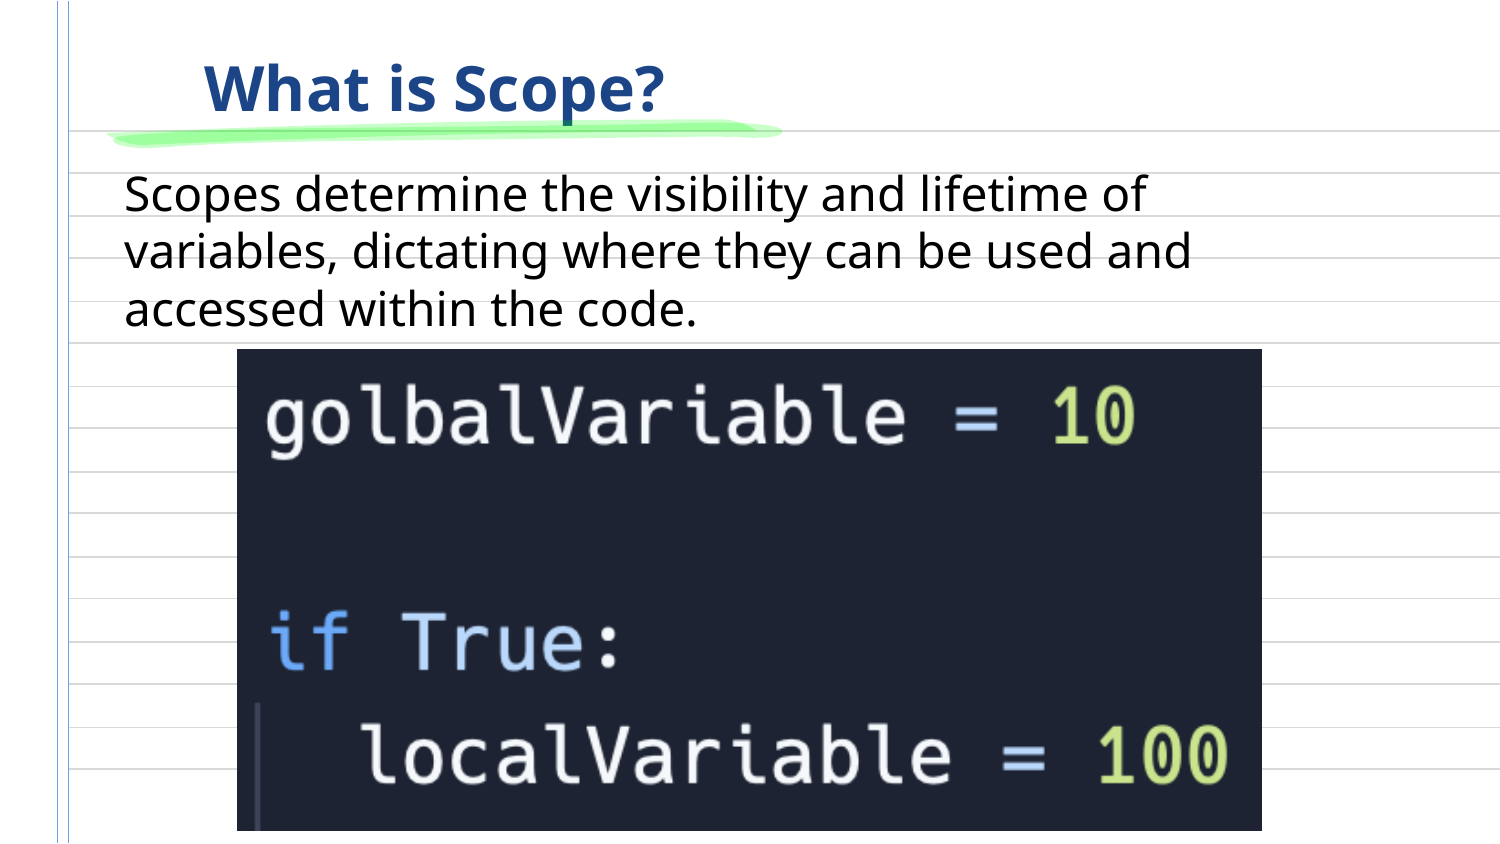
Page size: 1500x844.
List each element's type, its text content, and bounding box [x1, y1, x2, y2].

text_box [96, 119, 785, 149]
title What is Scope? [72, 48, 798, 133]
subtitle Scopes determine the visibility and lifetime of variables, dictating where they can be used and accessed within the code. [109, 148, 1391, 350]
picture [237, 349, 1263, 832]
